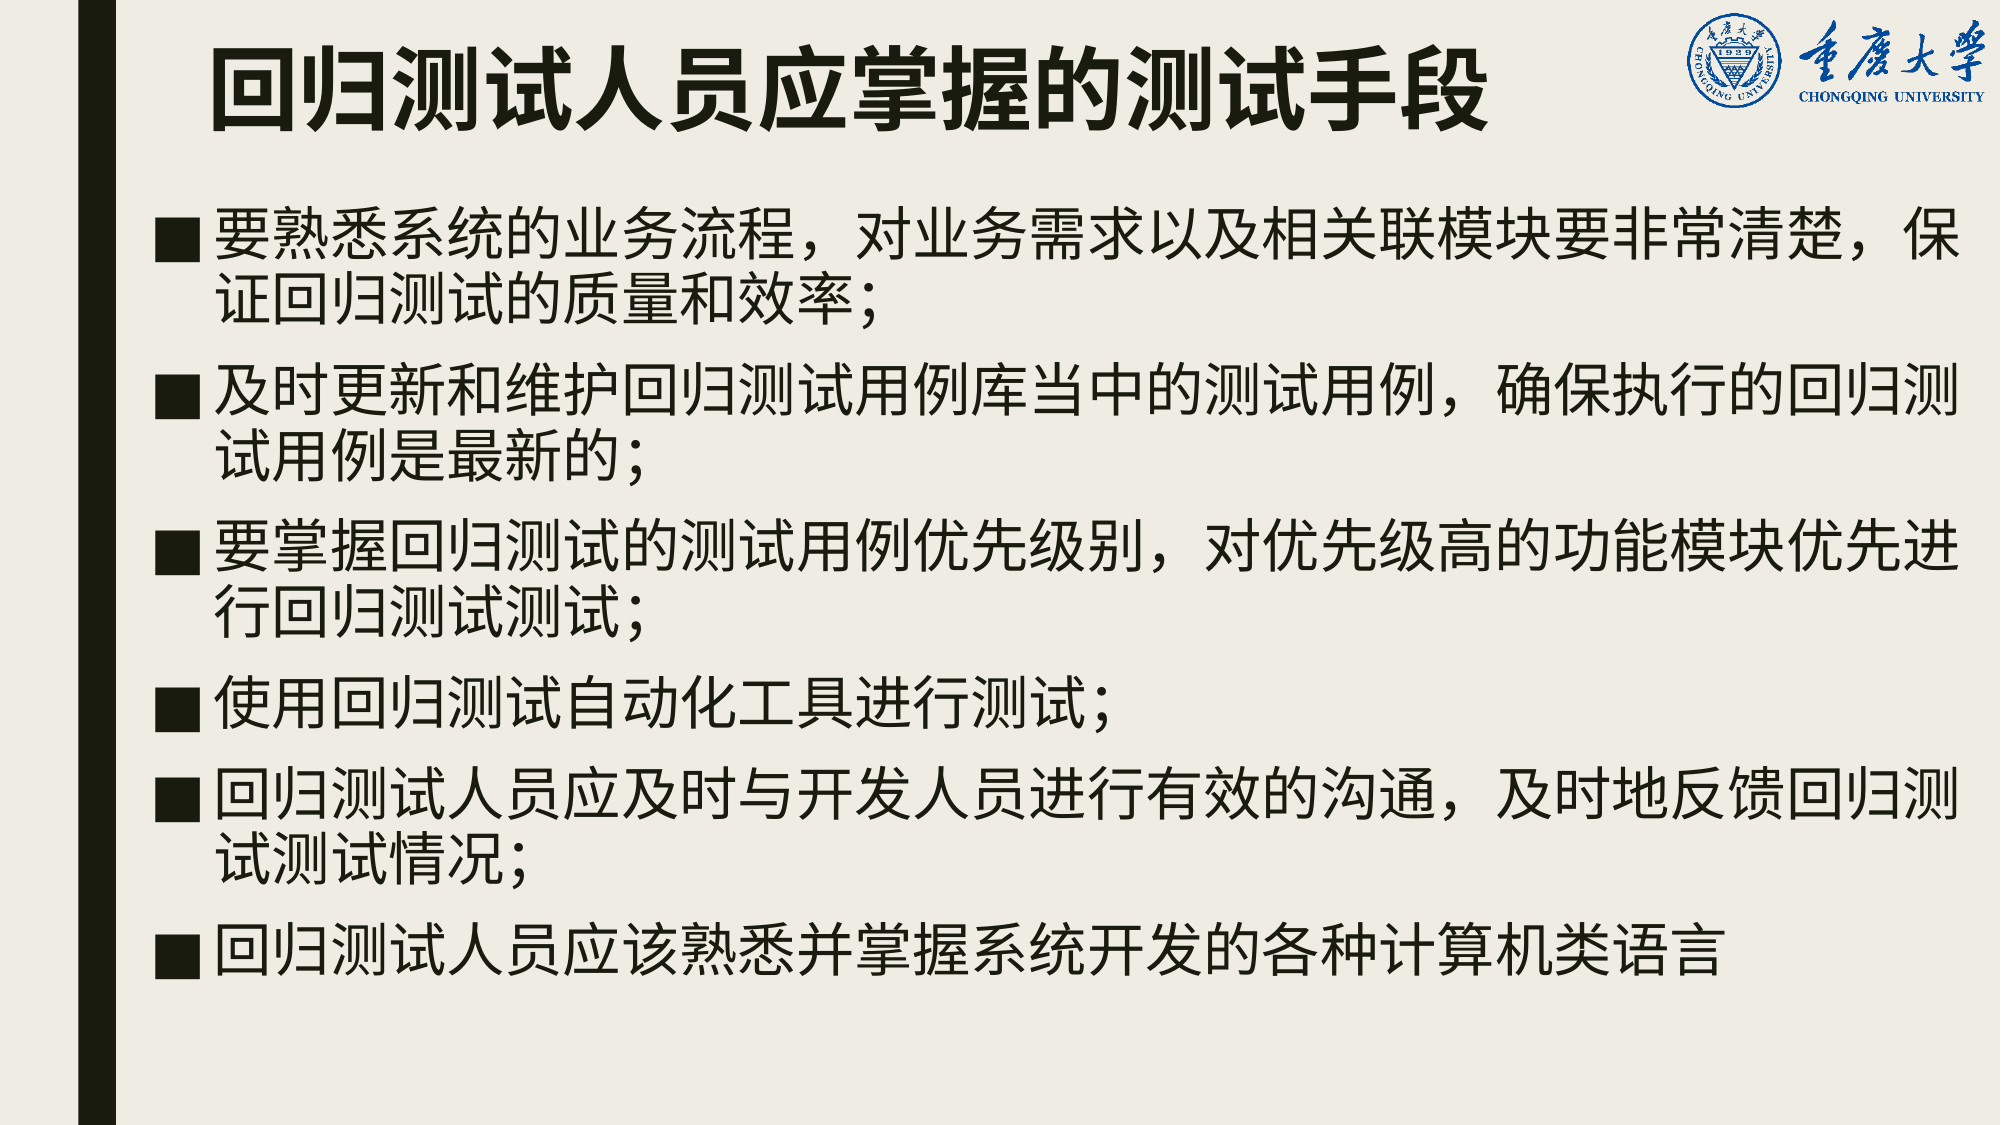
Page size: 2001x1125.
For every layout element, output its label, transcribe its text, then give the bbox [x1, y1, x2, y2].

picture [1687, 13, 1985, 108]
title 回归测试人员应掌握的测试手段 [192, 37, 1768, 132]
list 要熟悉系统的业务流程，对业务需求以及相关联模块要非常清楚，保证回归测试的质量和效率； 及时更新和维护回归测试用例库当中的测试用例，确保执行的回归测试用例是最新的； 要掌握回归测试的测试用例优先级别，对优先级高的功能模块优先进行回归测试测试； 使用回归测试自动化工具进行测试； 回归测试人员应及时与开发人员进行有效的沟通，及时地反馈回归测试测试情况； 回归测试人员应该熟悉并掌握系统开发的各种计算机类语言 [135, 195, 2000, 1041]
